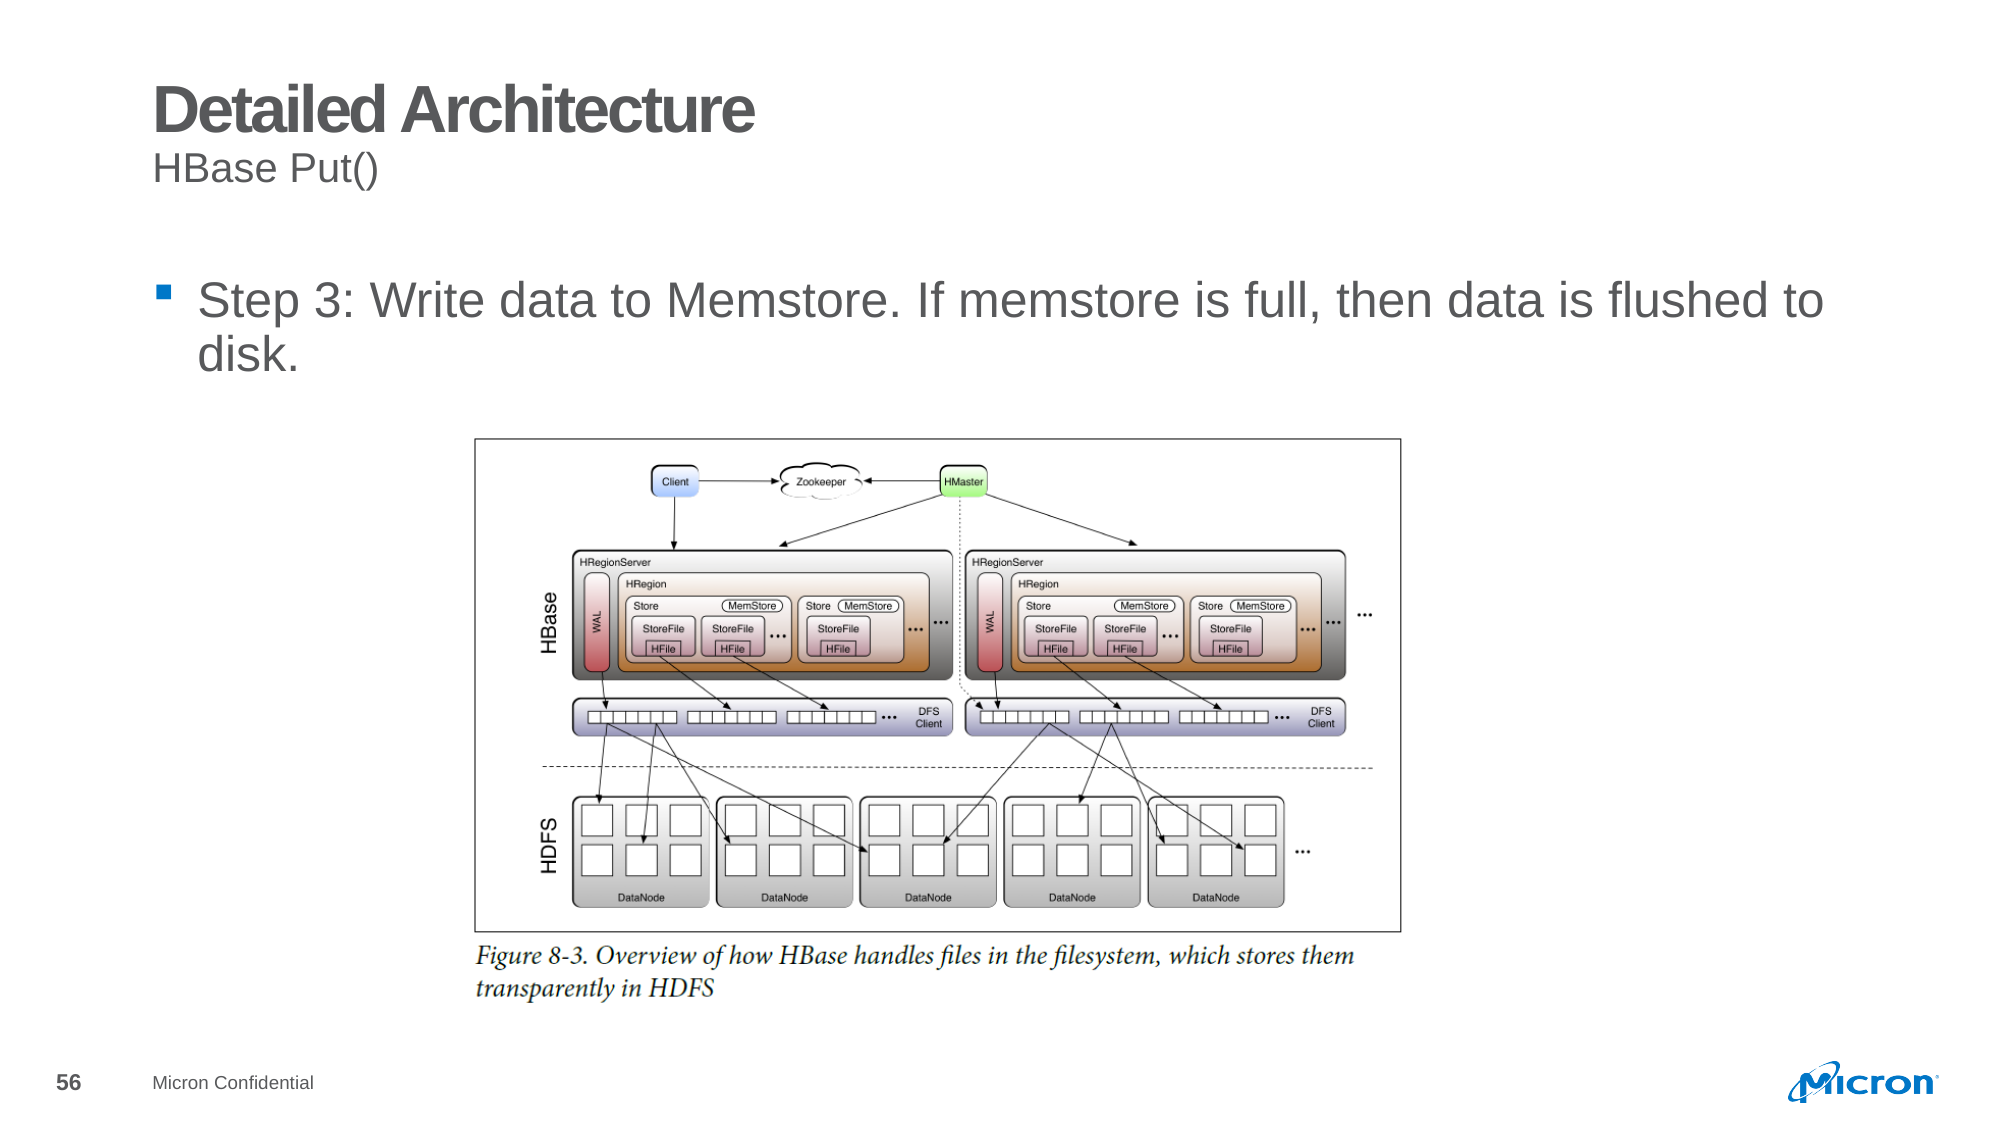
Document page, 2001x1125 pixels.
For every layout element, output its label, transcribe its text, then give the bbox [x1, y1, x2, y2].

title Detailed Architecture [137, 59, 1863, 139]
footer Micron Confidential [138, 1051, 366, 1112]
picture [392, 415, 1439, 1014]
list HBase Put() [137, 139, 1863, 199]
slide_number 56 [0, 1051, 138, 1112]
list Step 3: Write data to Memstore. If memstore is full, then data is flushed to disk. [137, 267, 1863, 1014]
picture [1788, 1061, 1939, 1103]
